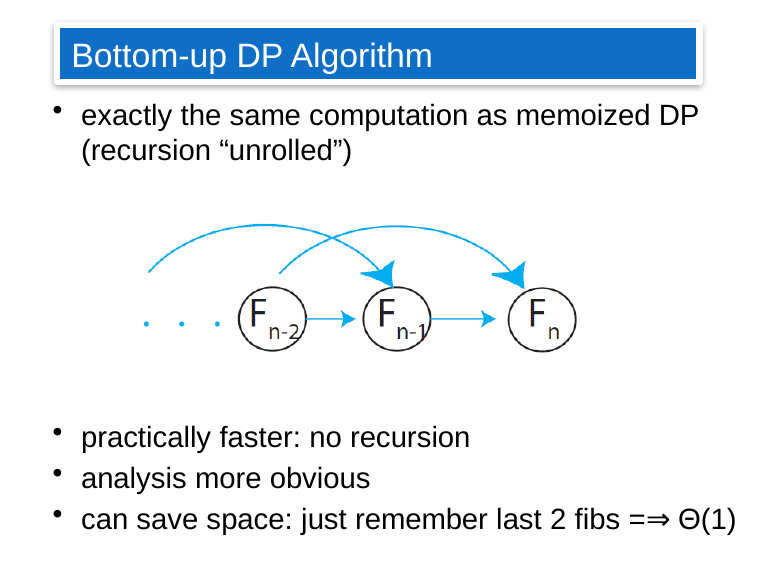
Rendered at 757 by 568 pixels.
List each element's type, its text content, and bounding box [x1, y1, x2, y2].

picture [125, 208, 588, 373]
list exactly the same computation as memoized DP (recursion “unrolled”) practically faster: no recursion analysis more obvious can save space: just remember last 2 fibs =⇒ Θ(1) [37, 88, 757, 423]
title Bottom-up DP Algorithm [54, 22, 703, 85]
